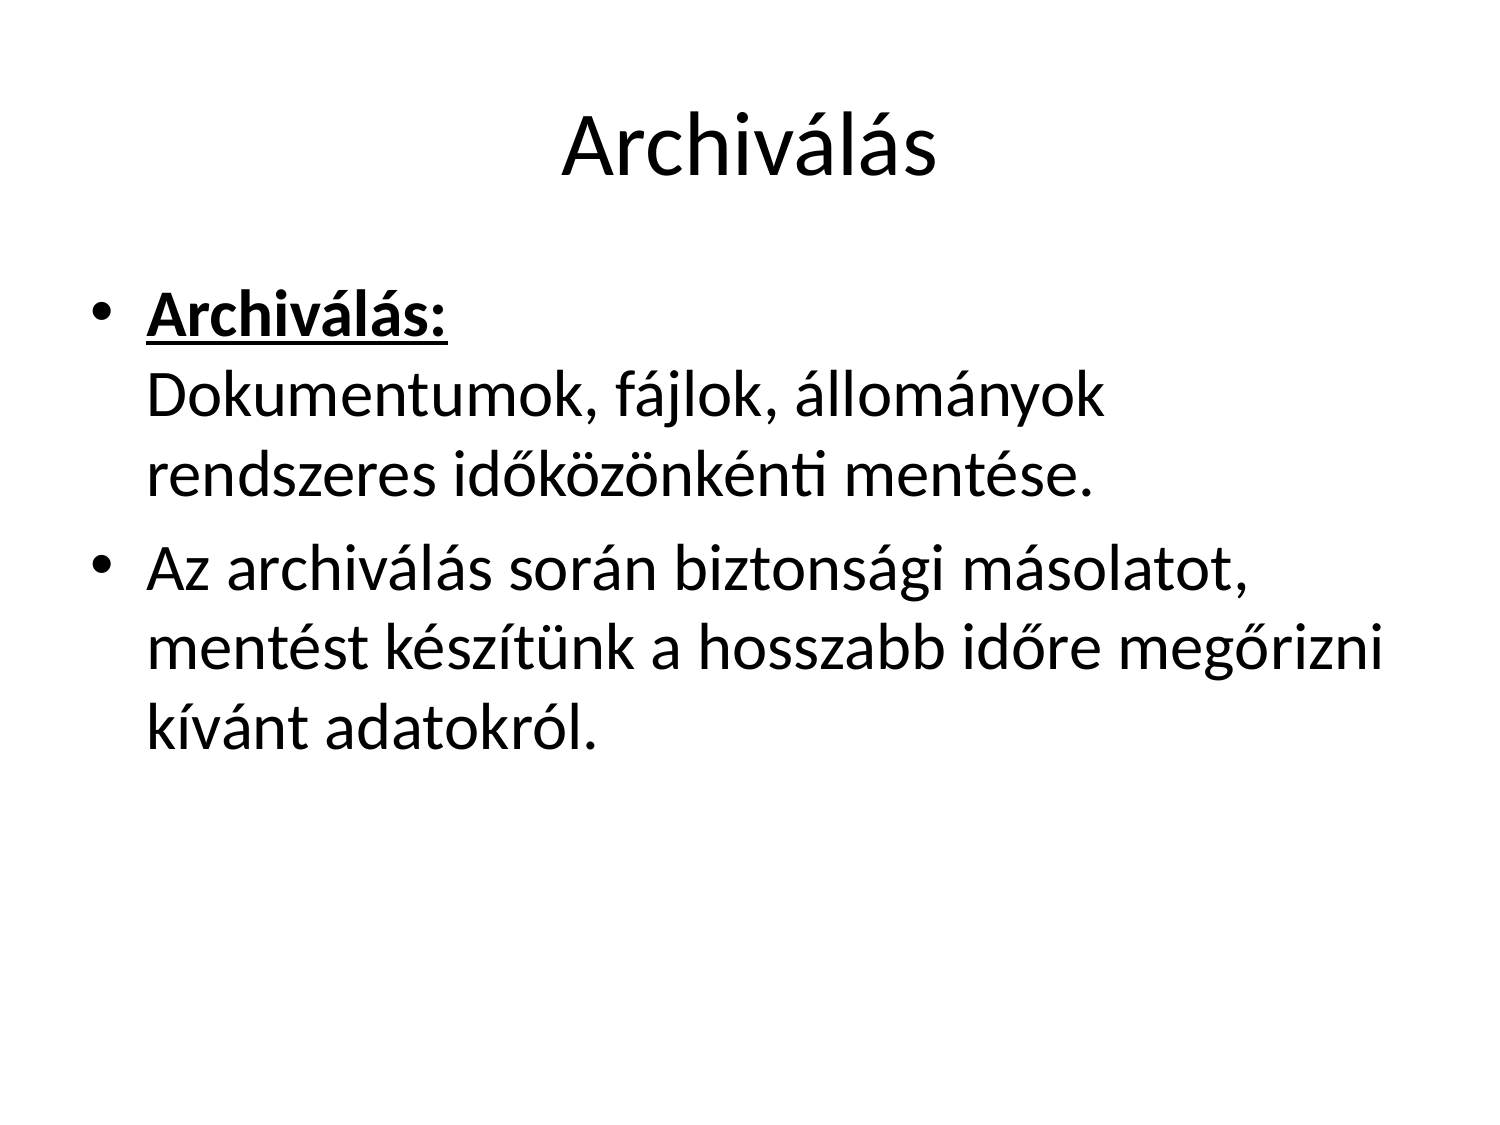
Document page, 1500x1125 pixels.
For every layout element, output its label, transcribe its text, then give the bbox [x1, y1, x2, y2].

list Archiválás: Dokumentumok, fájlok, állományok rendszeres időközönkénti mentése. Az archiválás során biztonsági másolatot, mentést készítünk a hosszabb időre megőrizni kívánt adatokról. [75, 262, 1425, 1005]
title Archiválás [75, 45, 1425, 233]
